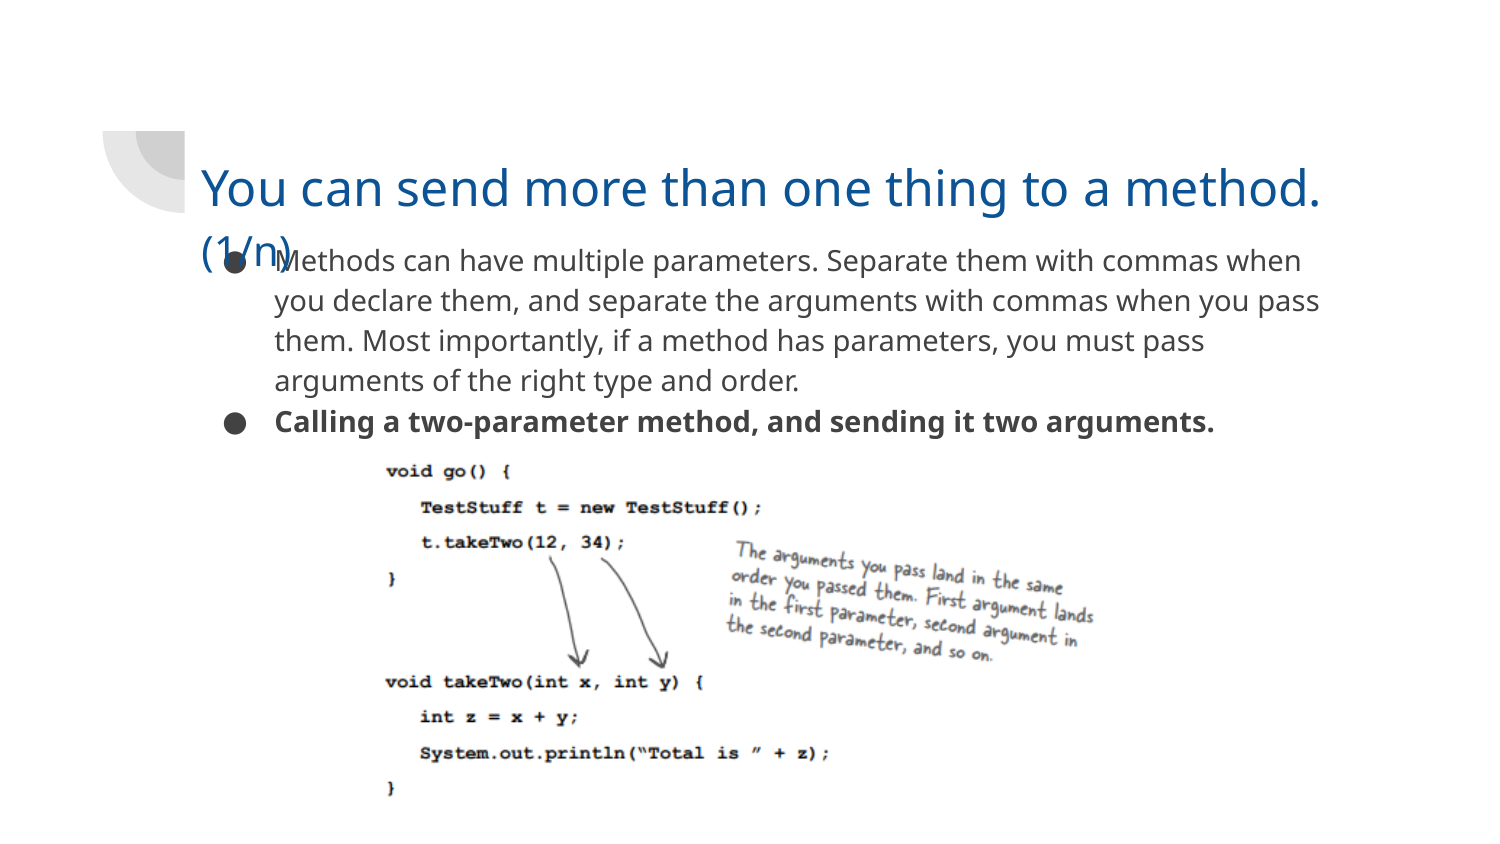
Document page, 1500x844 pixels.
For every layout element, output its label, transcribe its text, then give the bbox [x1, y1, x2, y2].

picture [384, 454, 1105, 798]
list Methods can have multiple parameters. Separate them with commas when you declare them, and separate the arguments with commas when you pass them. Most importantly, if a method has parameters, you must pass arguments of the right type and order. Calling a two-parameter method, and sending it two arguments. [184, 221, 1368, 798]
title You can send more than one thing to a method. (1/n) [186, 132, 1369, 222]
